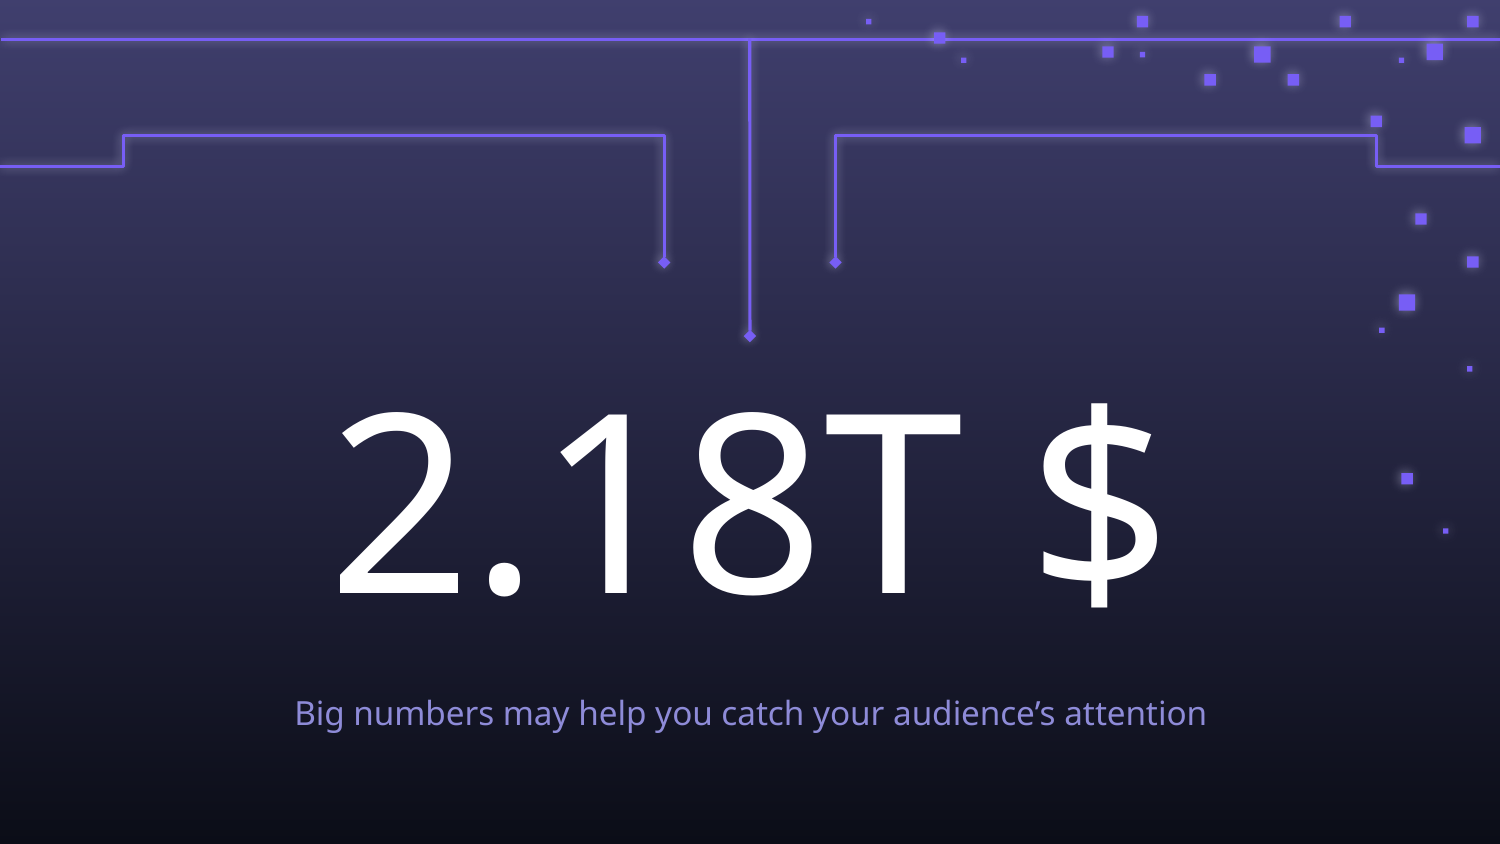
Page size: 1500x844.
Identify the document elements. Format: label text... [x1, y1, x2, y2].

title 2.18T $ [118, 336, 1382, 659]
subtitle Big numbers may help you catch your audience’s attention [119, 671, 1384, 756]
